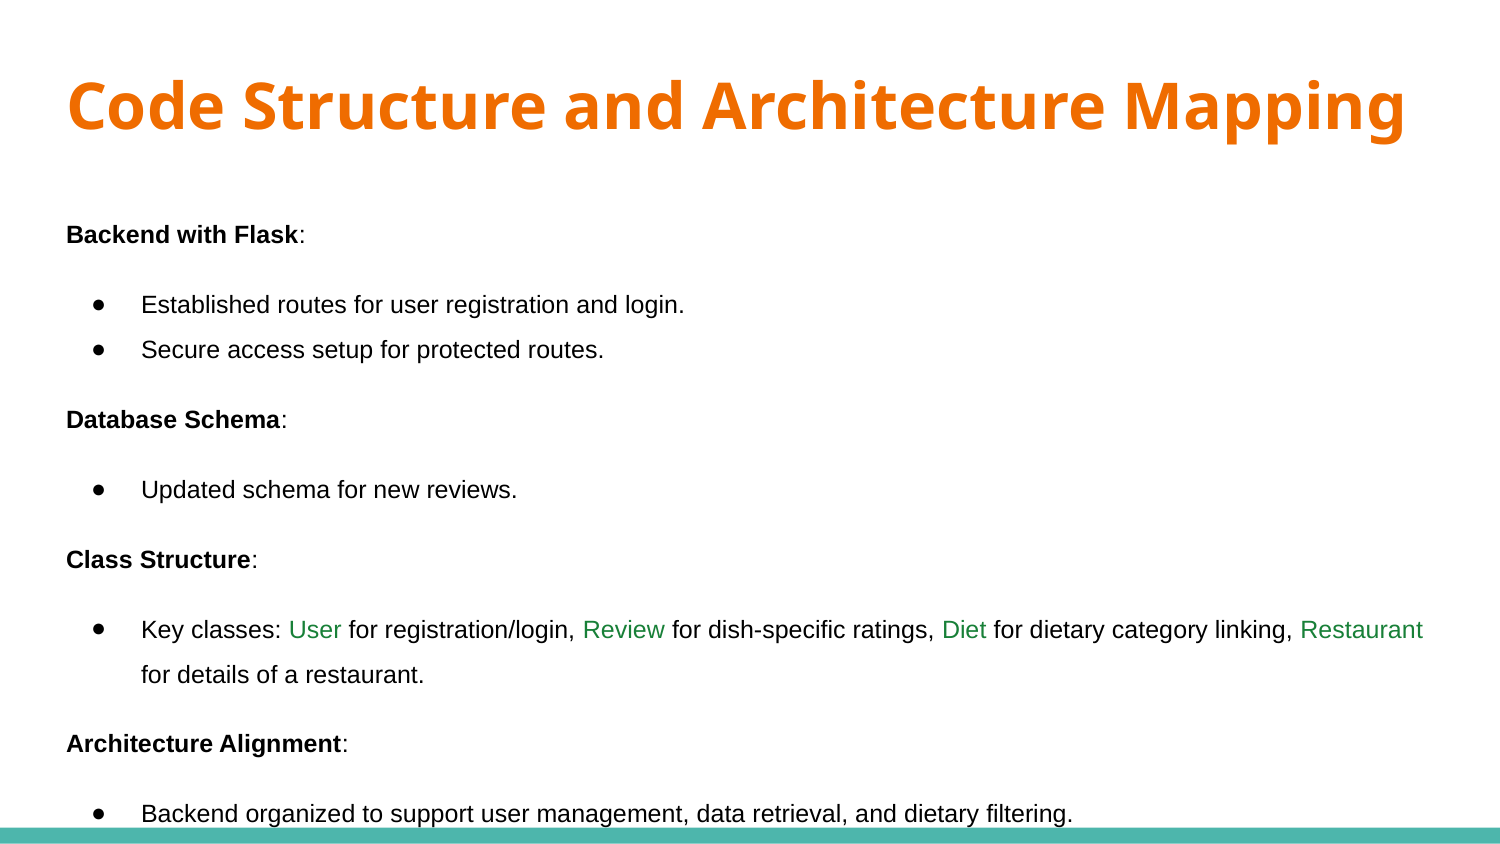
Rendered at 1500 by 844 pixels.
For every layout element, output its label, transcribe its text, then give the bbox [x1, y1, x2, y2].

title Code Structure and Architecture Mapping [51, 50, 1449, 167]
list Backend with Flask: Established routes for user registration and login. Secure access setup for protected routes. Database Schema: Updated schema for new reviews. Class Structure: Key classes: User for registration/login, Review for dish-specific ratings, Diet for dietary category linking, Restaurant for details of a restaurant. Architecture Alignment: Backend organized to support user management, data retrieval, and dietary filtering. [51, 189, 1449, 731]
